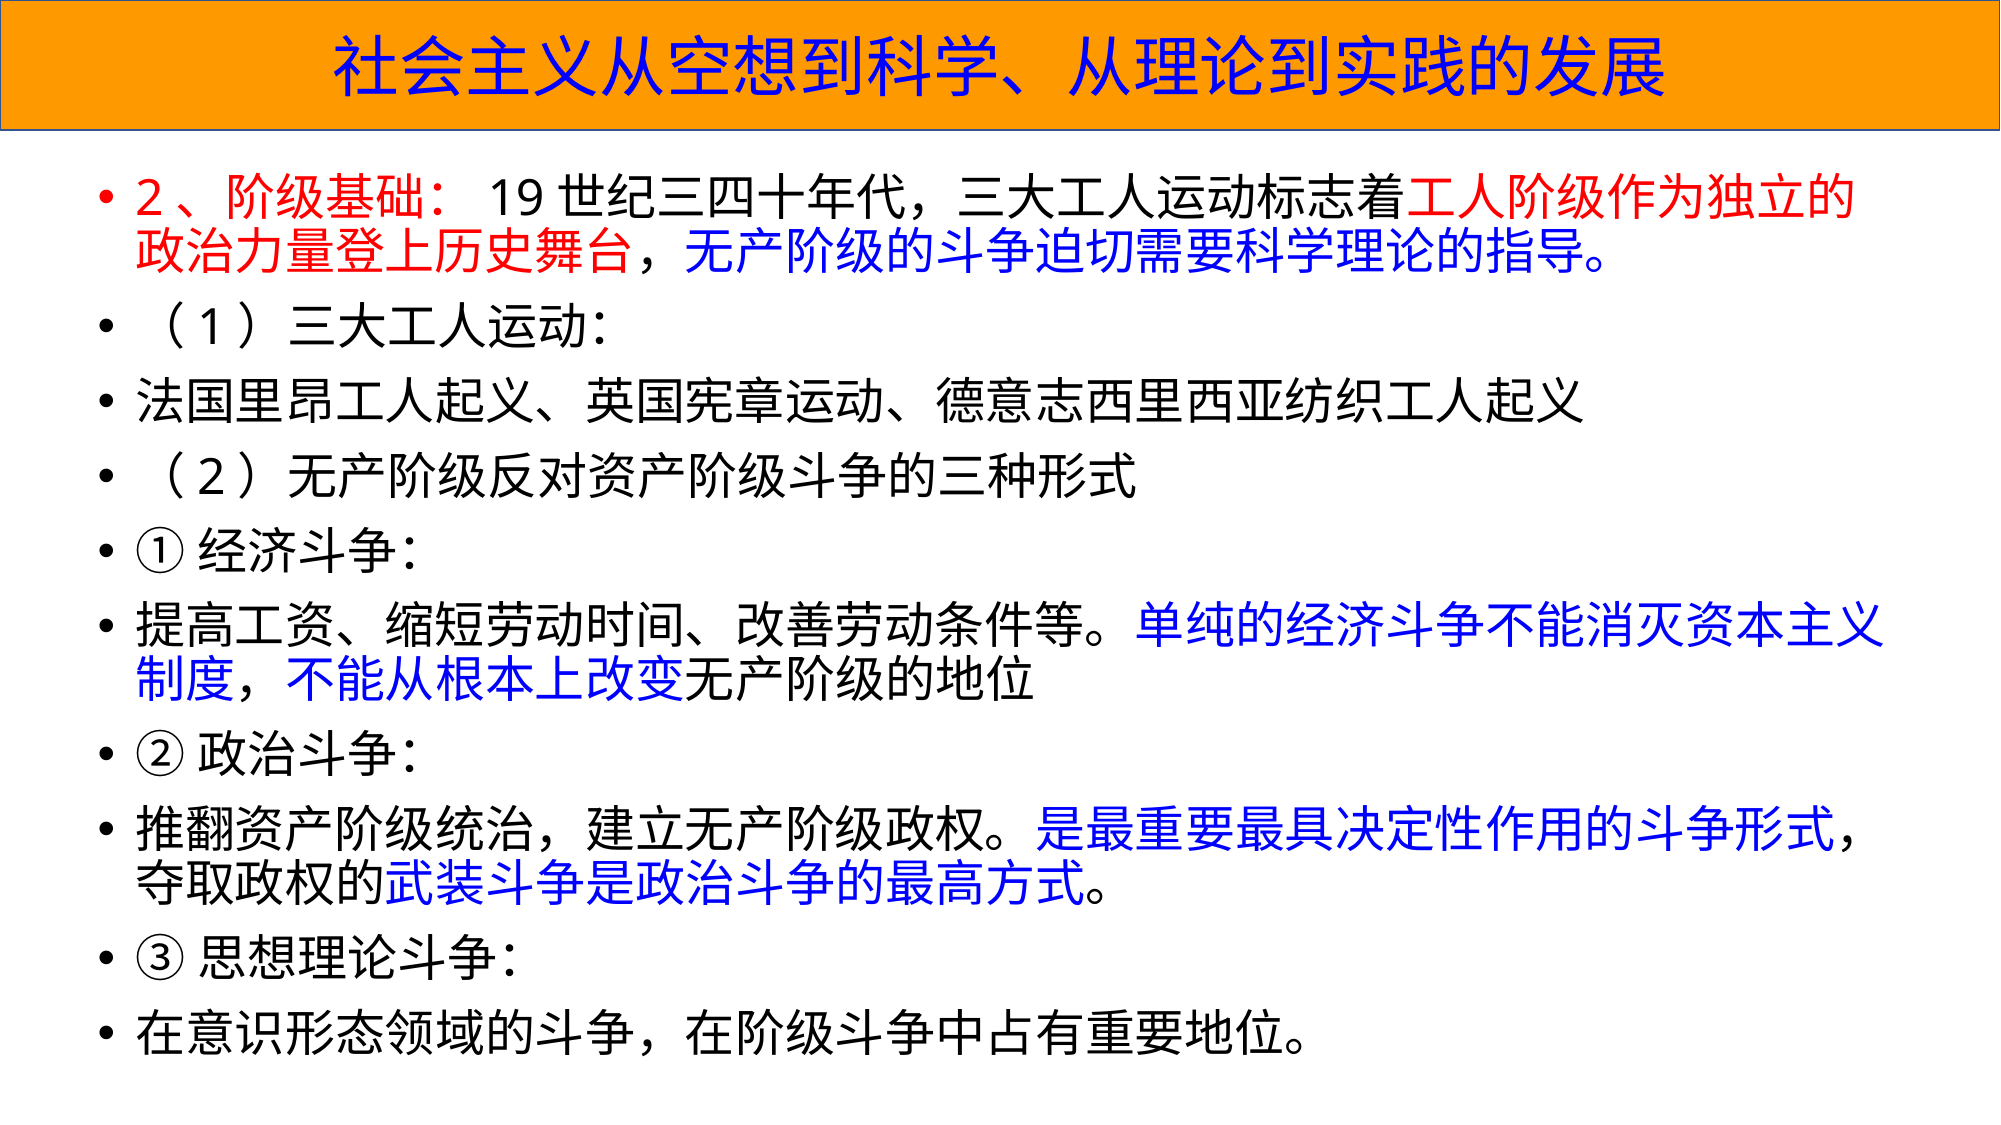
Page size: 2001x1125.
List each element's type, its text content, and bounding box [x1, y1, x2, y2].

text_box 社会主义从空想到科学、从理论到实践的发展 [0, 0, 2000, 131]
list 2、阶级基础：19世纪三四十年代，三大工人运动标志着工人阶级作为独立的政治力量登上历史舞台，无产阶级的斗争迫切需要科学理论的指导。 （1）三大工人运动： 法国里昂工人起义、英国宪章运动、德意志西里西亚纺织工人起义 （2）无产阶级反对资产阶级斗争的三种形式 ①经济斗争： 提高工资、缩短劳动时间、改善劳动条件等。单纯的经济斗争不能消灭资本主义制度，不能从根本上改变无产阶级的地位 ②政治斗争： 推翻资产阶级统治，建立无产阶级政权。是最重要最具决定性作用的斗争形式，夺取政权的武装斗争是政治斗争的最高方式。 ③思想理论斗争： 在意识形态领域的斗争，在阶级斗争中占有重要地位。 [82, 165, 1905, 1084]
